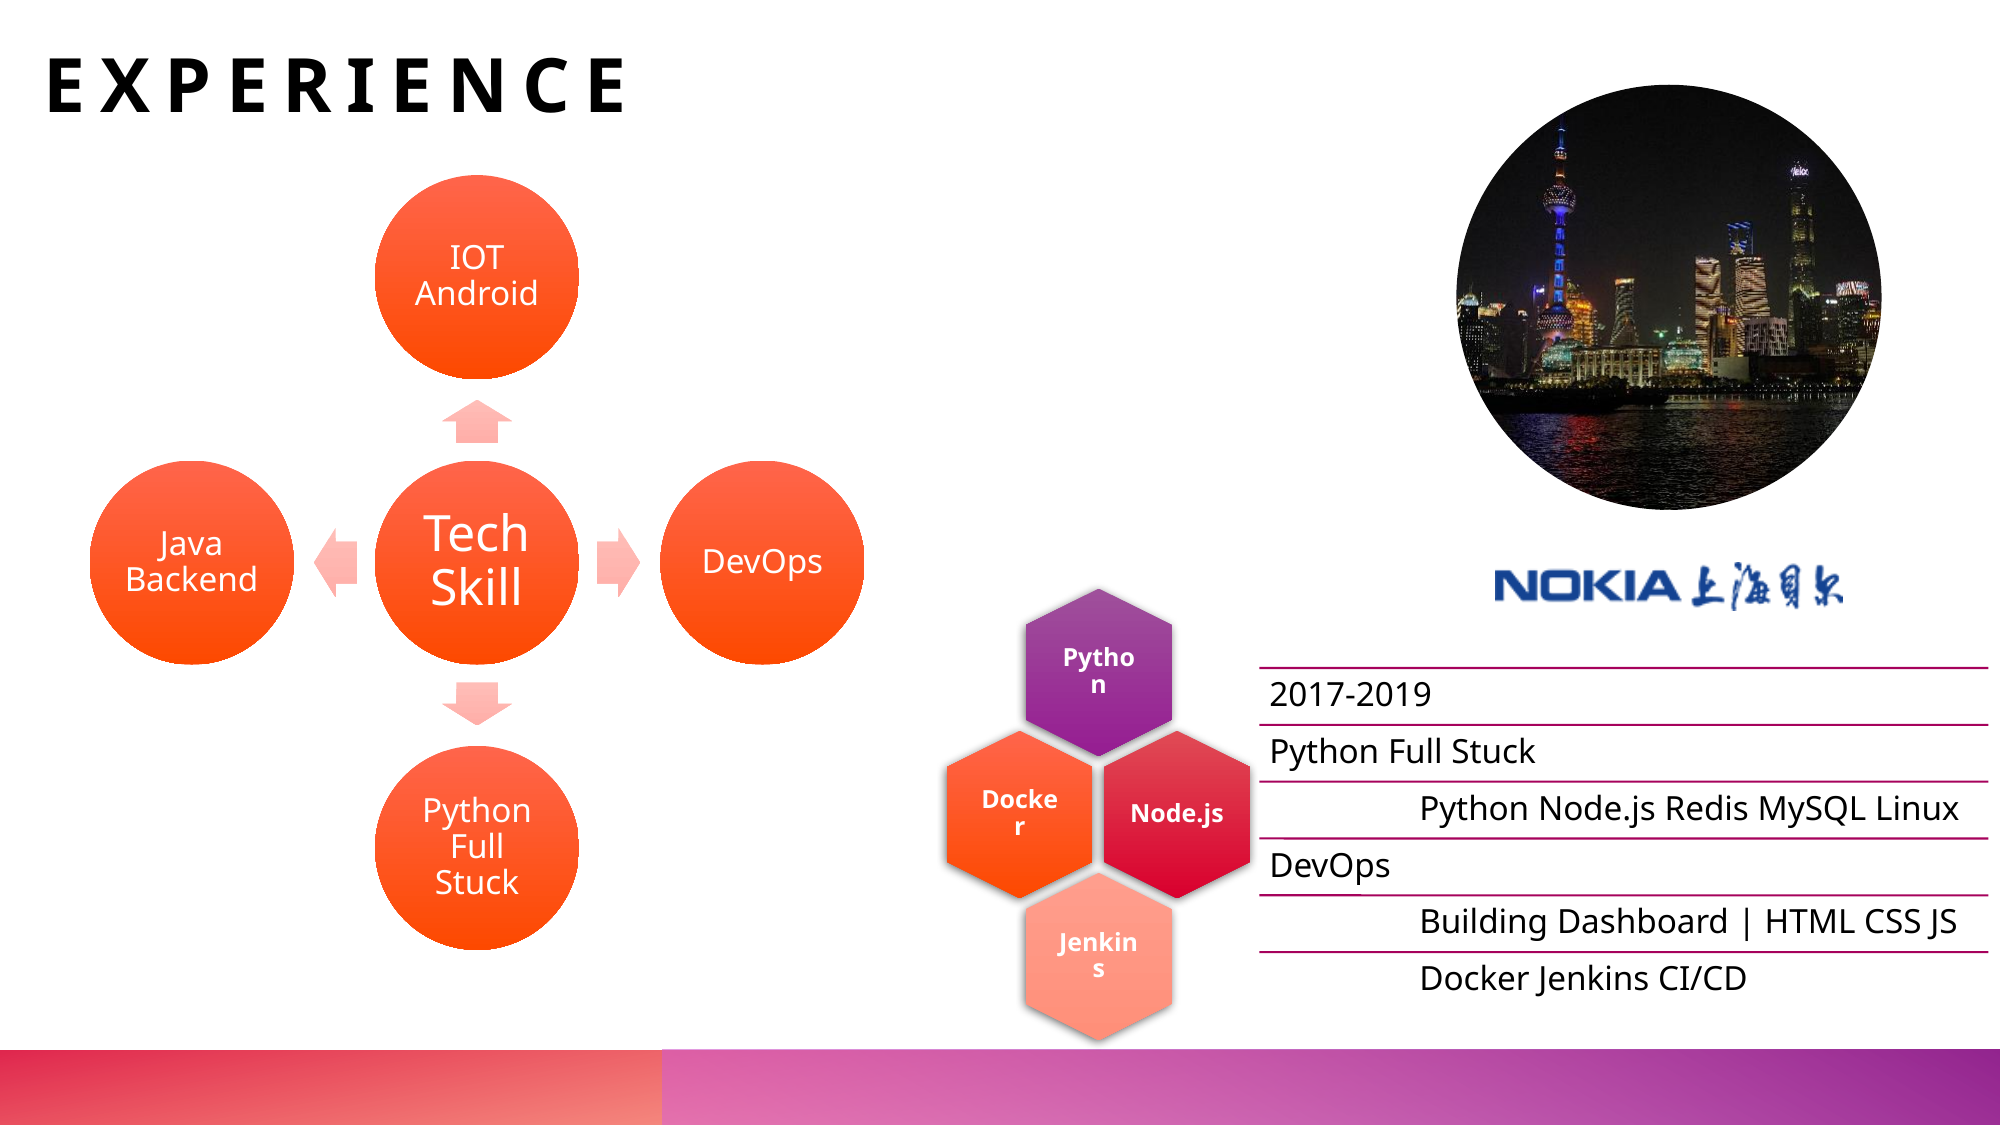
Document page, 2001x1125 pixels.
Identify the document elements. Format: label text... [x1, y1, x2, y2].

title experience [43, 0, 1150, 128]
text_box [759, 588, 1364, 1041]
picture [1495, 562, 1843, 611]
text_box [0, 174, 1062, 951]
picture [1456, 84, 1882, 510]
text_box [1364, 667, 1989, 1010]
